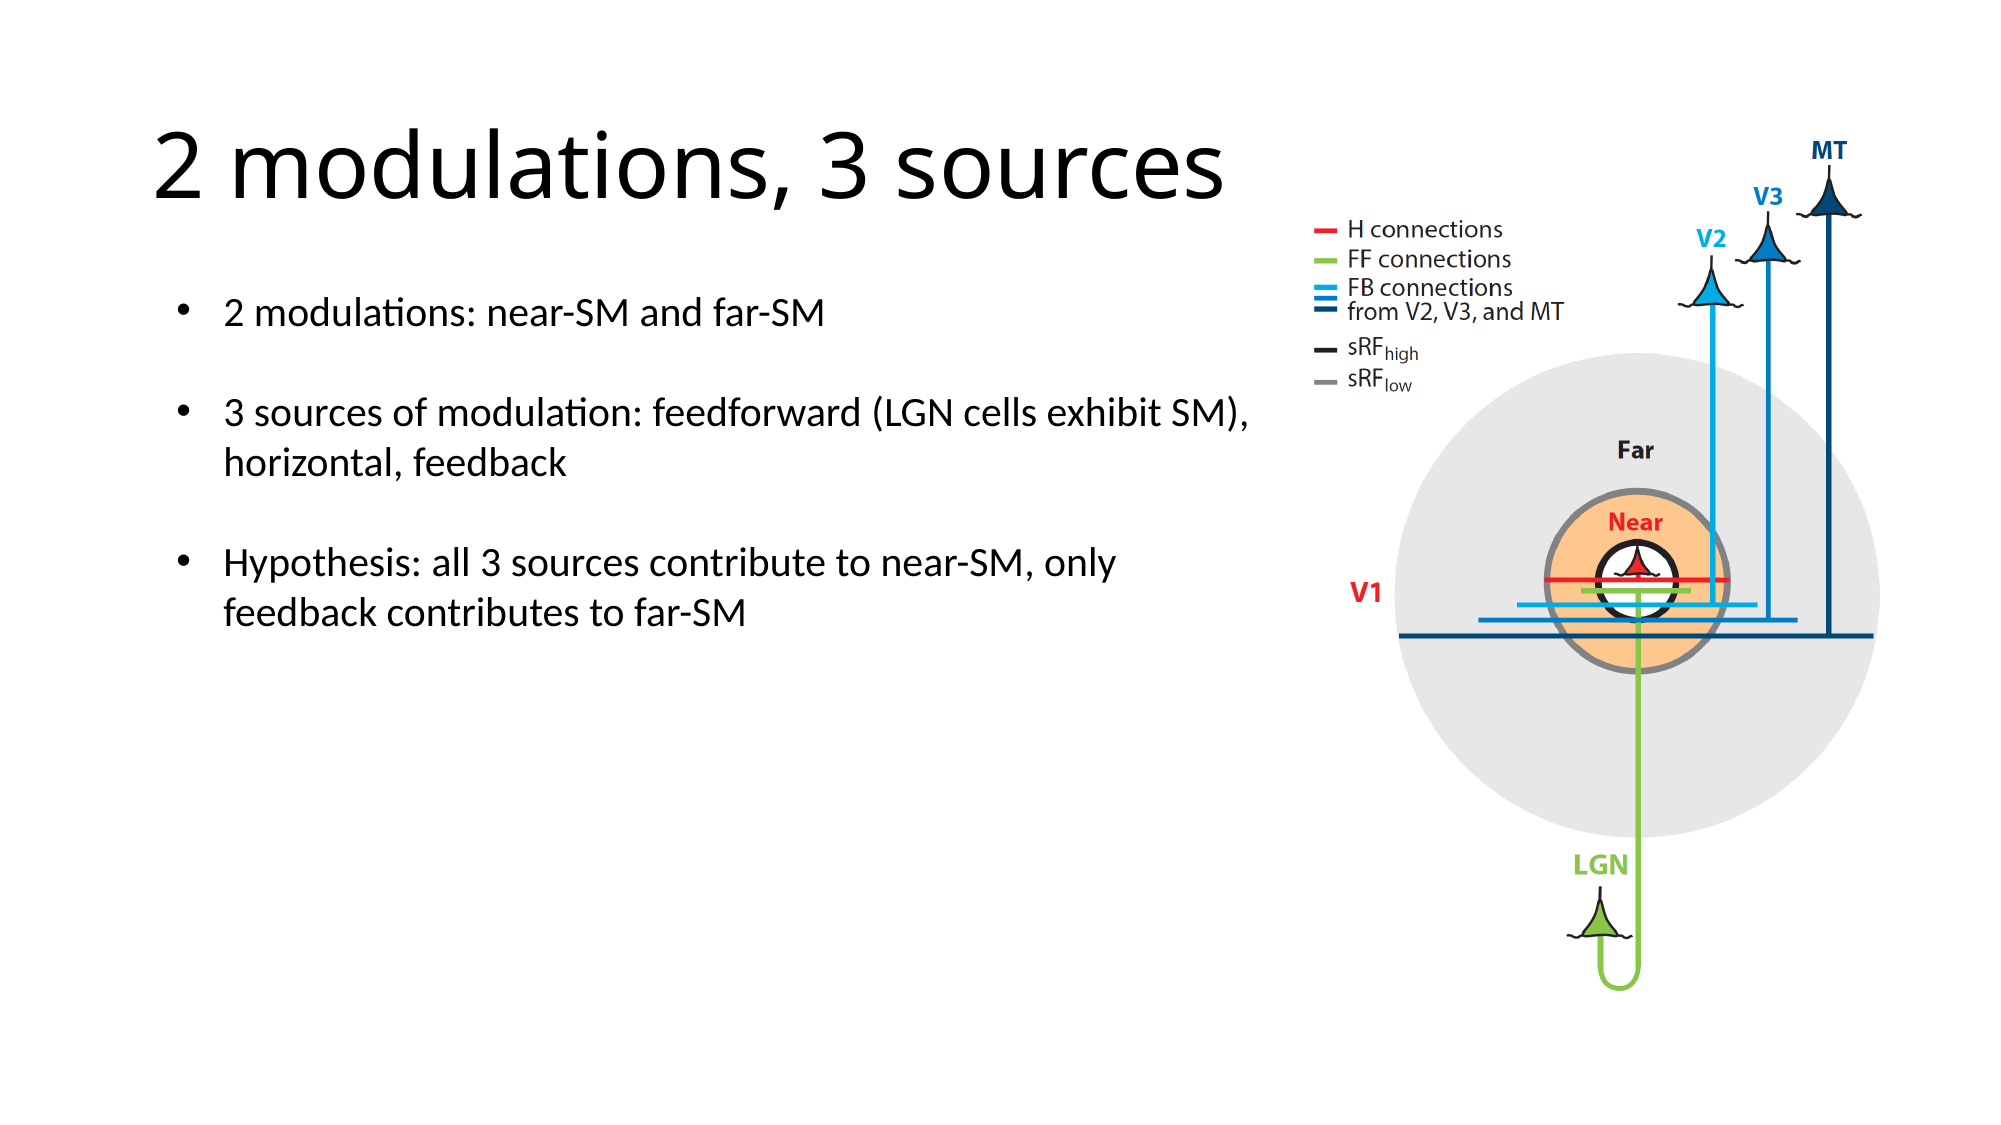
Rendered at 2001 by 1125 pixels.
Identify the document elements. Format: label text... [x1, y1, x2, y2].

title 2 modulations, 3 sources [137, 59, 1863, 278]
text_box 2 modulations: near-SM and far-SM 3 sources of modulation: feedforward (LGN cells exhibit SM), horizontal, feedback Hypothesis: all 3 sources contribute to near-SM, only feedback contributes to far-SM [161, 277, 1274, 643]
picture [1298, 124, 1901, 1001]
